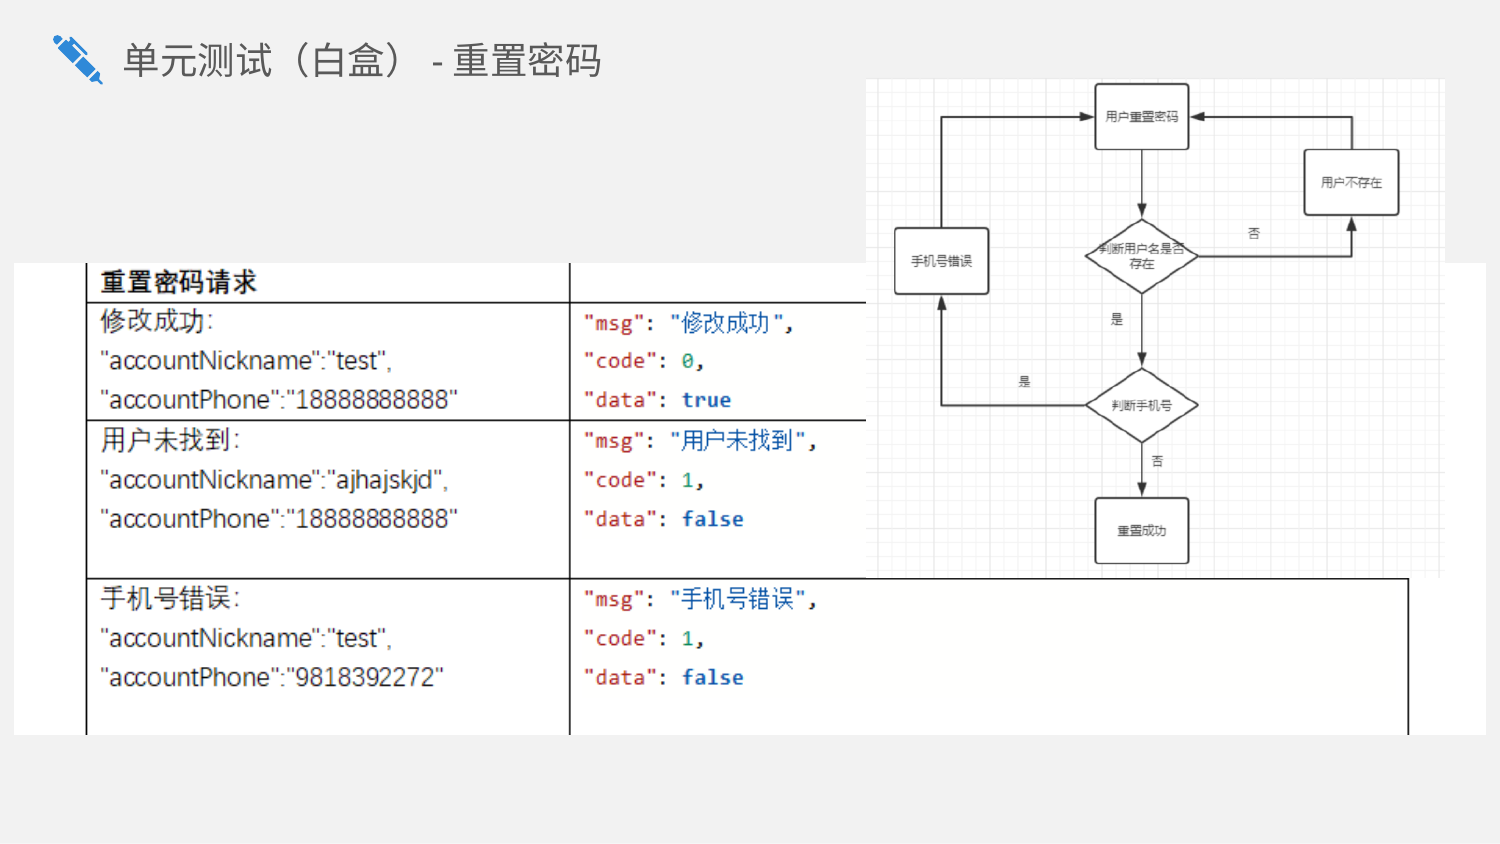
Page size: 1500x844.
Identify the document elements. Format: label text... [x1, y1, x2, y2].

text_box 单元测试（白盒）-重置密码 [122, 28, 1152, 91]
picture [14, 76, 1486, 735]
